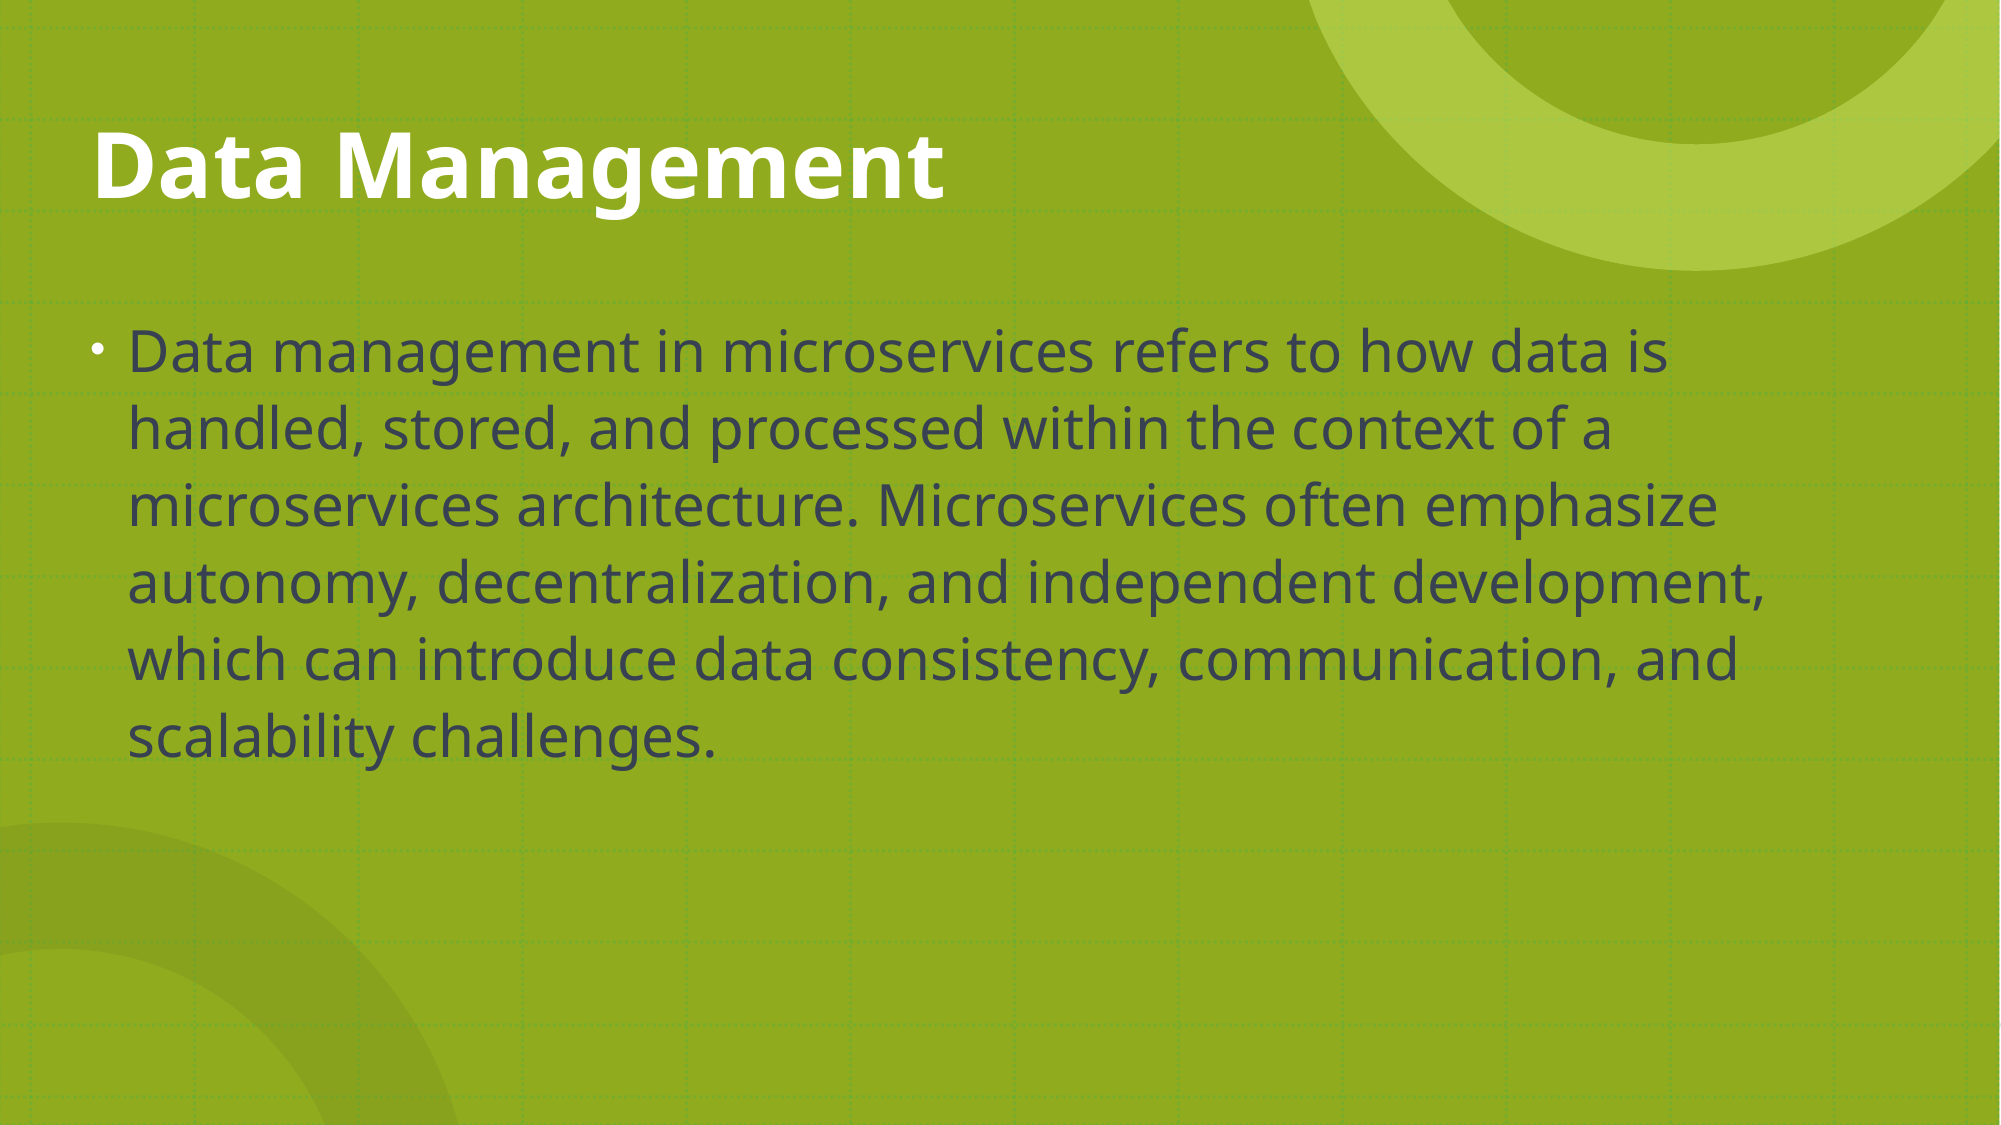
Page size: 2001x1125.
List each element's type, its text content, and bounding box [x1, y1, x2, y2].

title Data Management [75, 59, 1834, 278]
list Data management in microservices refers to how data is handled, stored, and processed within the context of a microservices architecture. Microservices often emphasize autonomy, decentralization, and independent development, which can introduce data consistency, communication, and scalability challenges. [75, 299, 1834, 1014]
